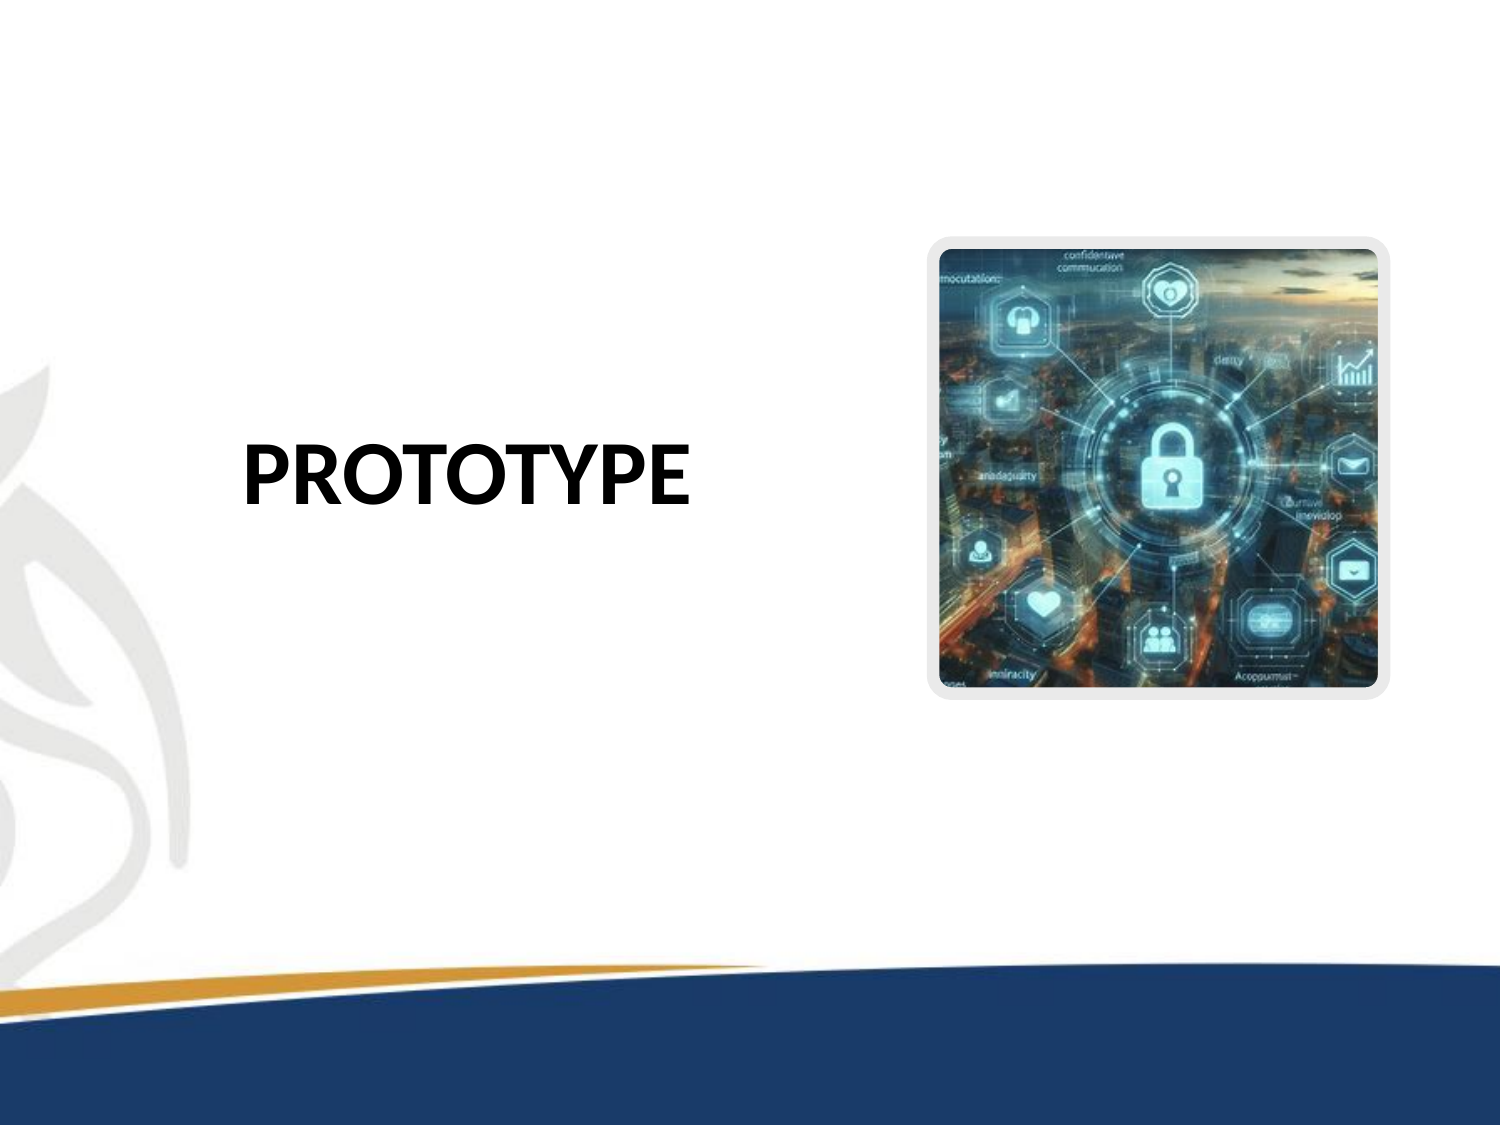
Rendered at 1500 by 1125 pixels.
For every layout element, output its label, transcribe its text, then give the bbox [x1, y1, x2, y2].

title PROTOTYPE [0, 271, 926, 665]
picture [0, 0, 1500, 1125]
